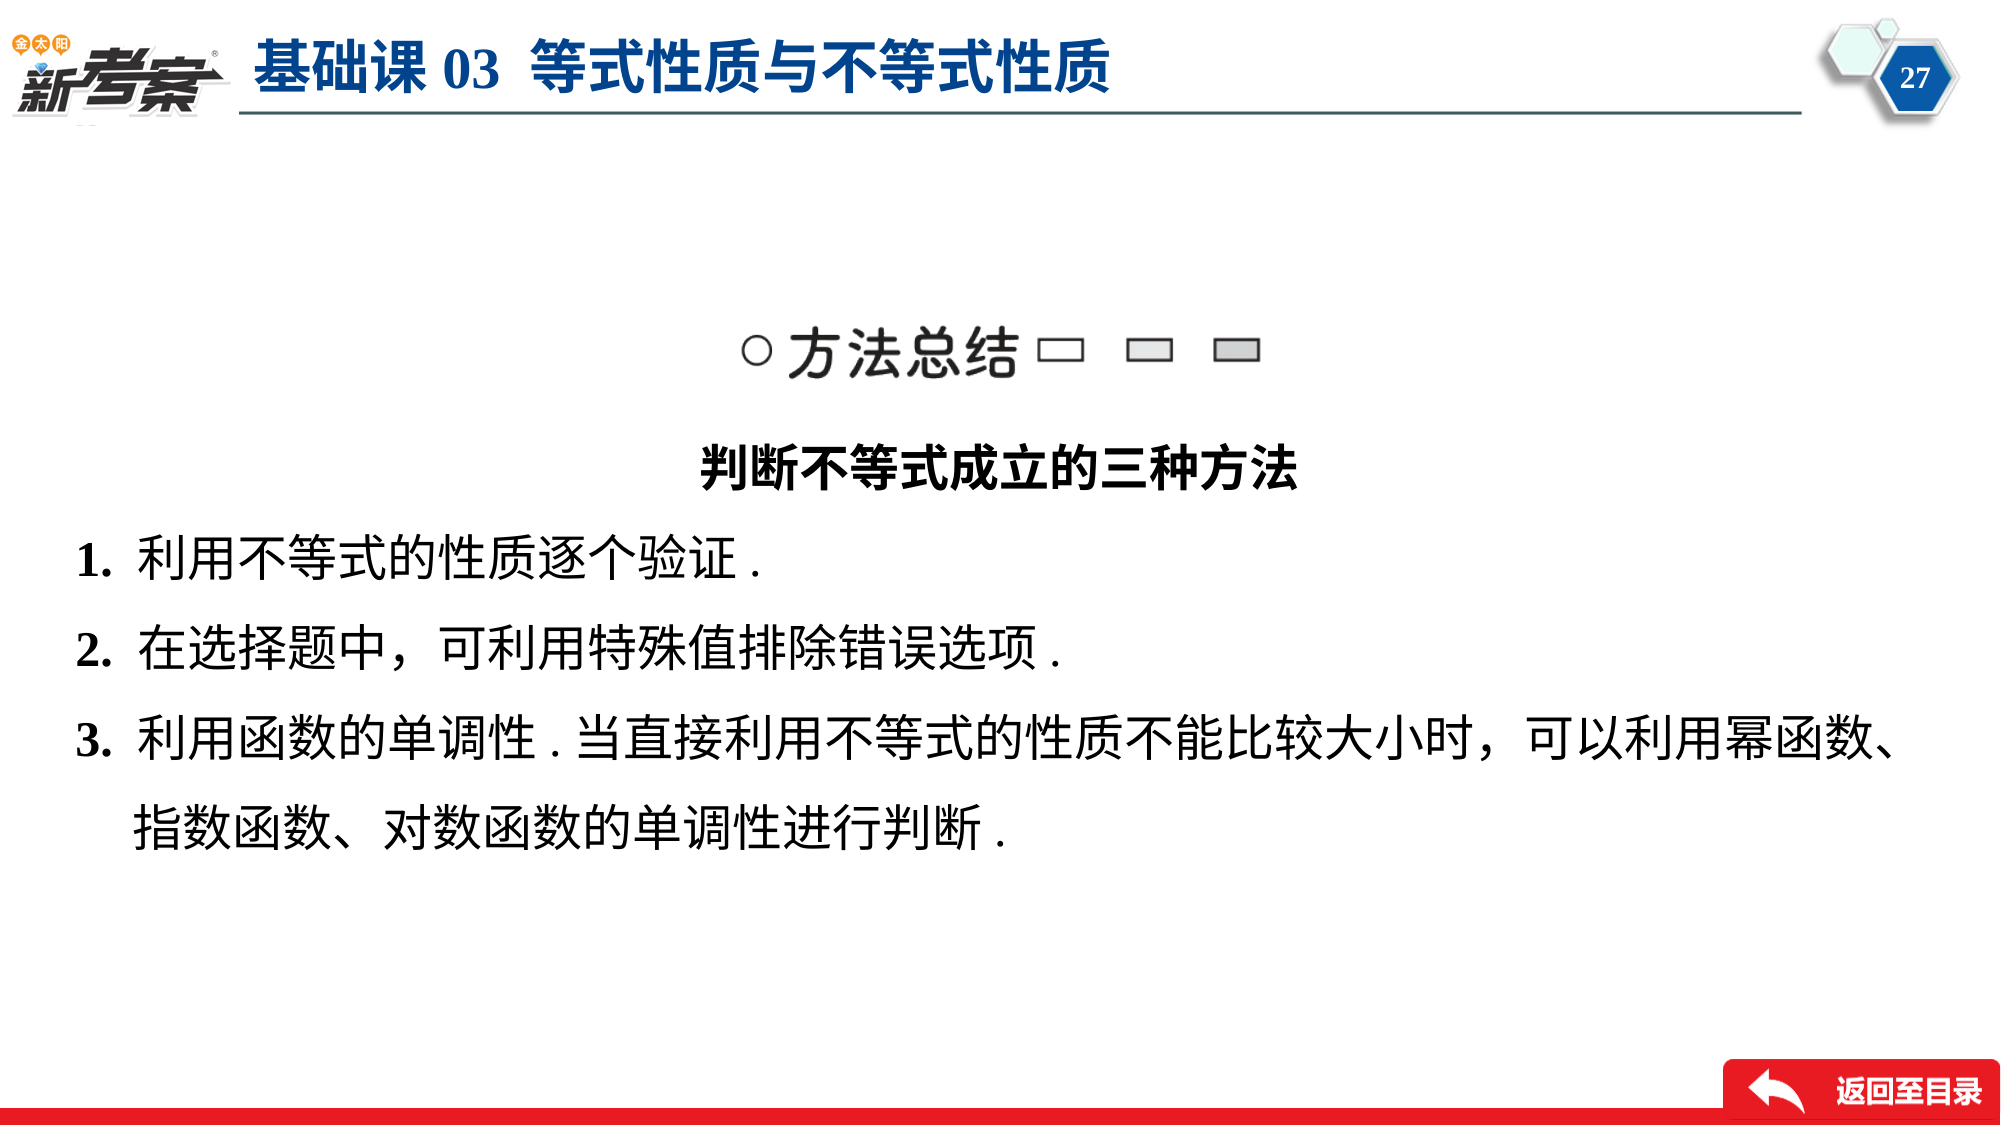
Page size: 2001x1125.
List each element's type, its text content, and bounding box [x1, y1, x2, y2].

text_box 判断不等式成立的三种方法 1. 利用不等式的性质逐个验证. 2. 在选择题中，可利用特殊值排除错误选项. 3. 利用函数的单调性.当直接利用不等式的性质不能比较大小时，可以利用幂函数、 指数函数、对数函数的单调性进行判断. [82, 405, 1917, 847]
picture [0, 0, 2001, 1125]
